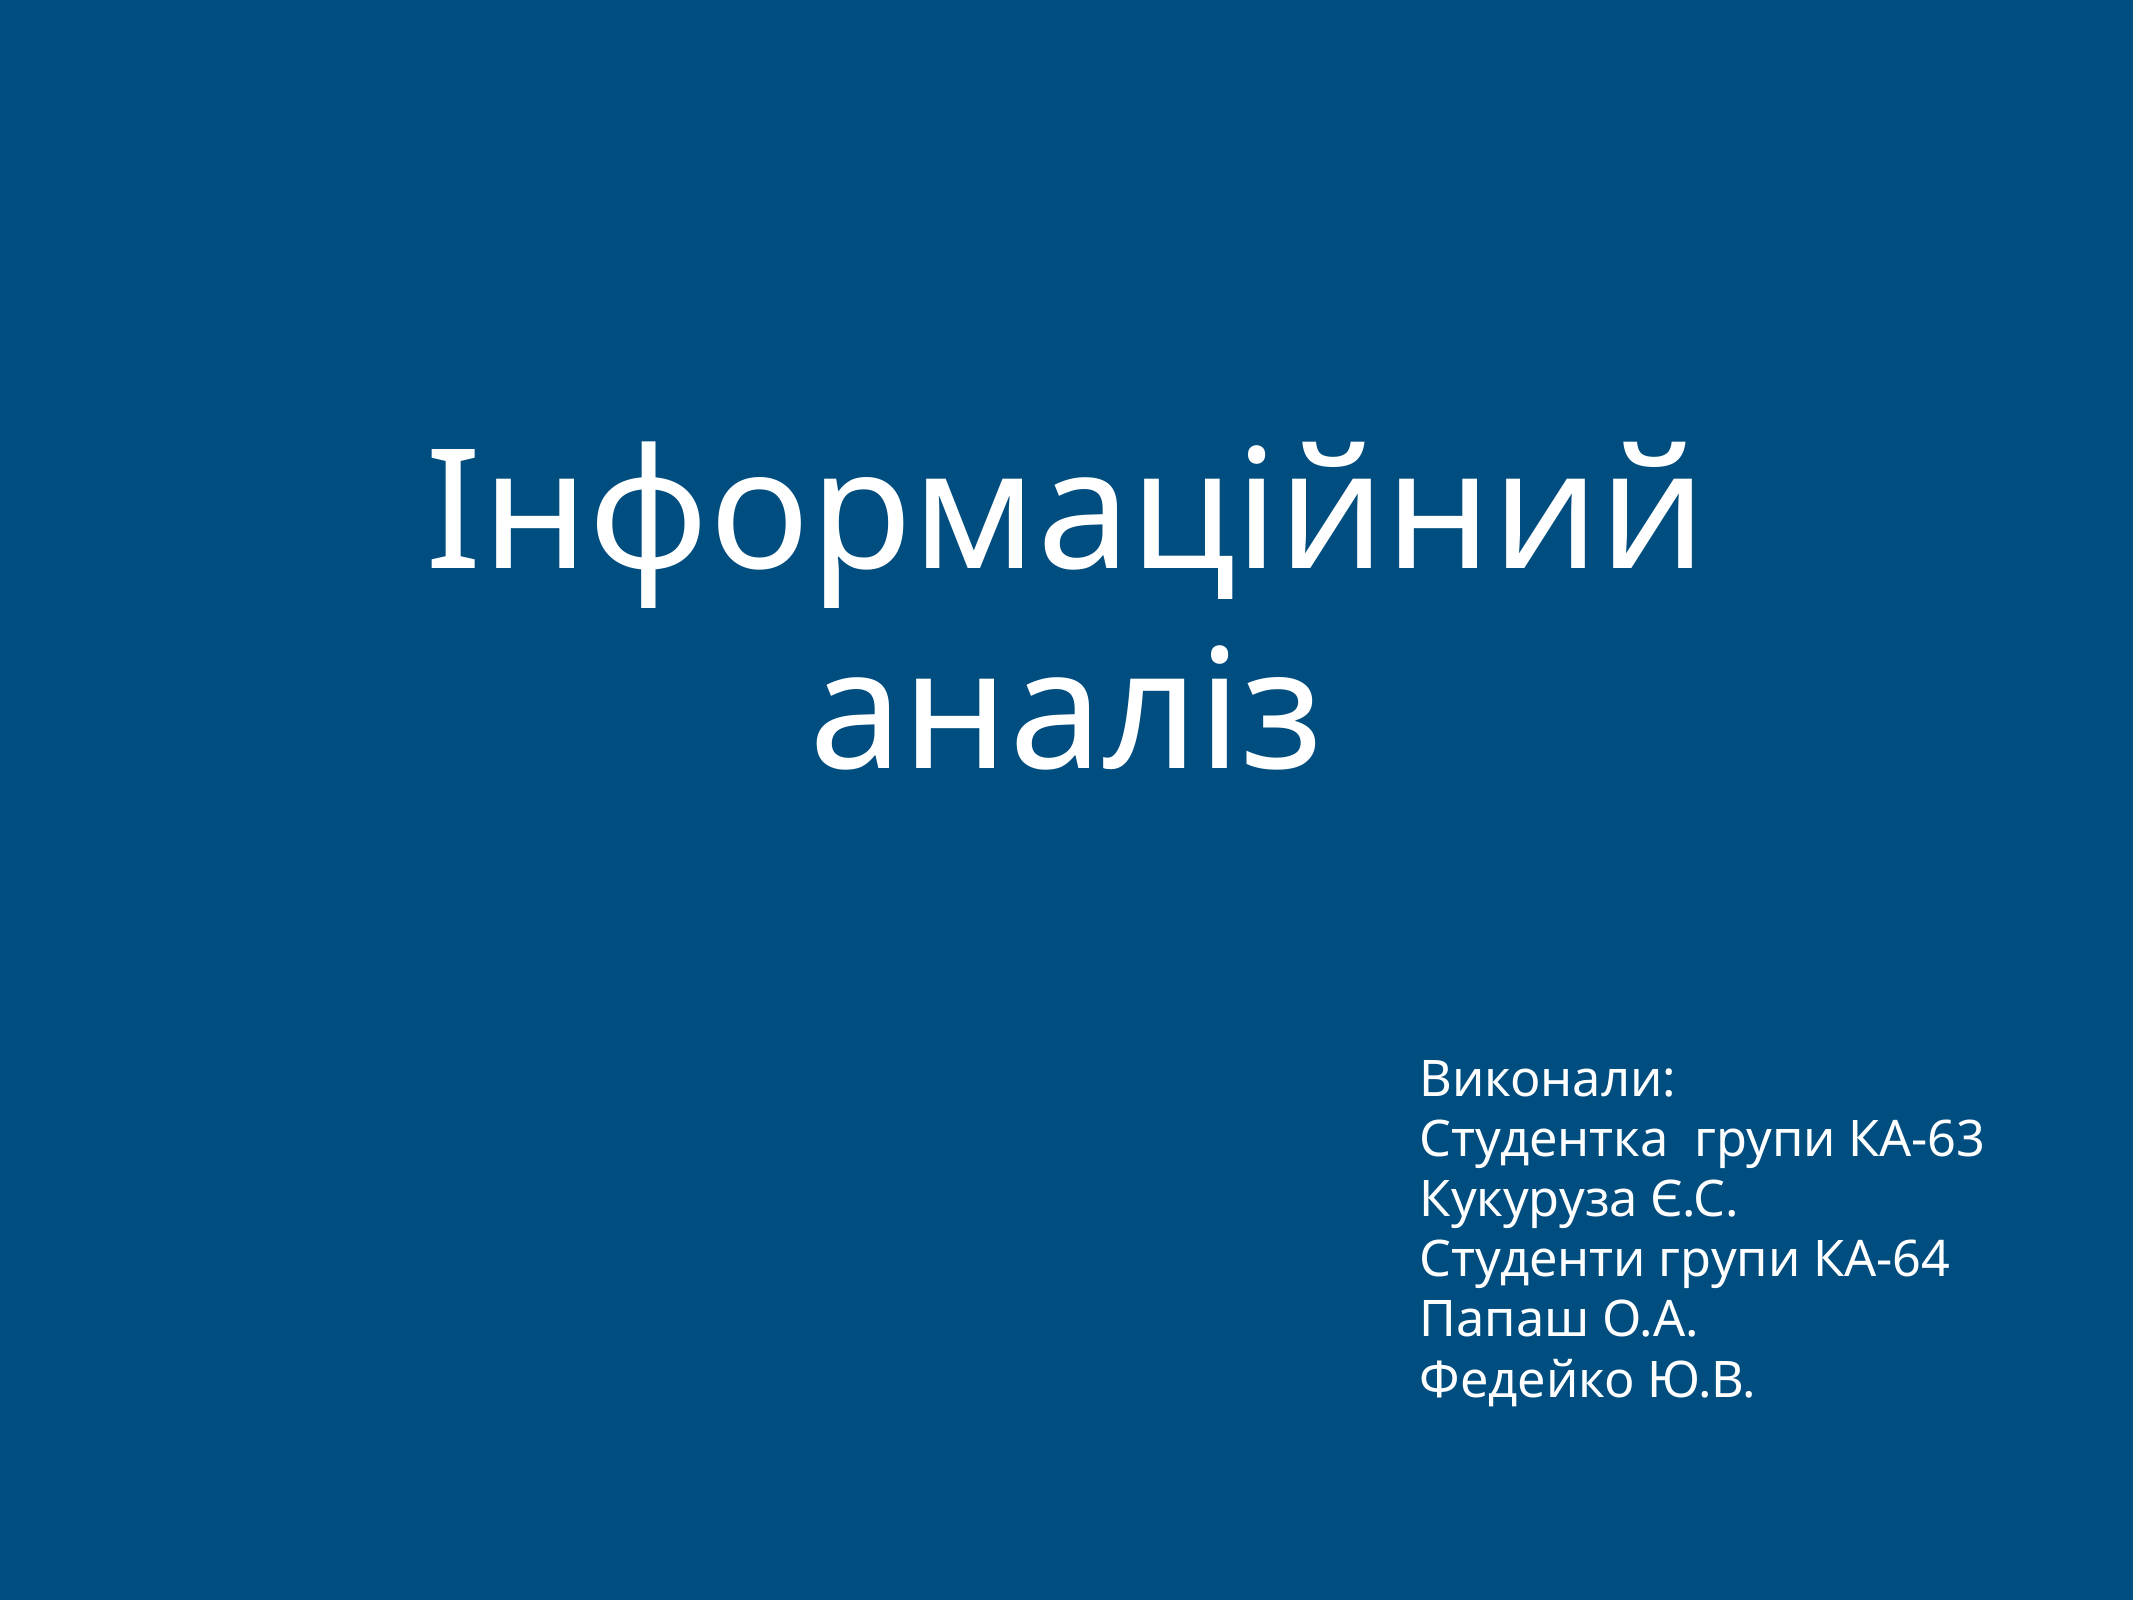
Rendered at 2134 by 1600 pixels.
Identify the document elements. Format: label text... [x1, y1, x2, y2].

title Інформаційний аналіз [207, 268, 1926, 811]
subtitle Виконали: Студентка групи КА-63 Кукуруза Є.С. Студенти групи КА-64 Папаш О.А. Федейко Ю.В. [1411, 1036, 2020, 1418]
